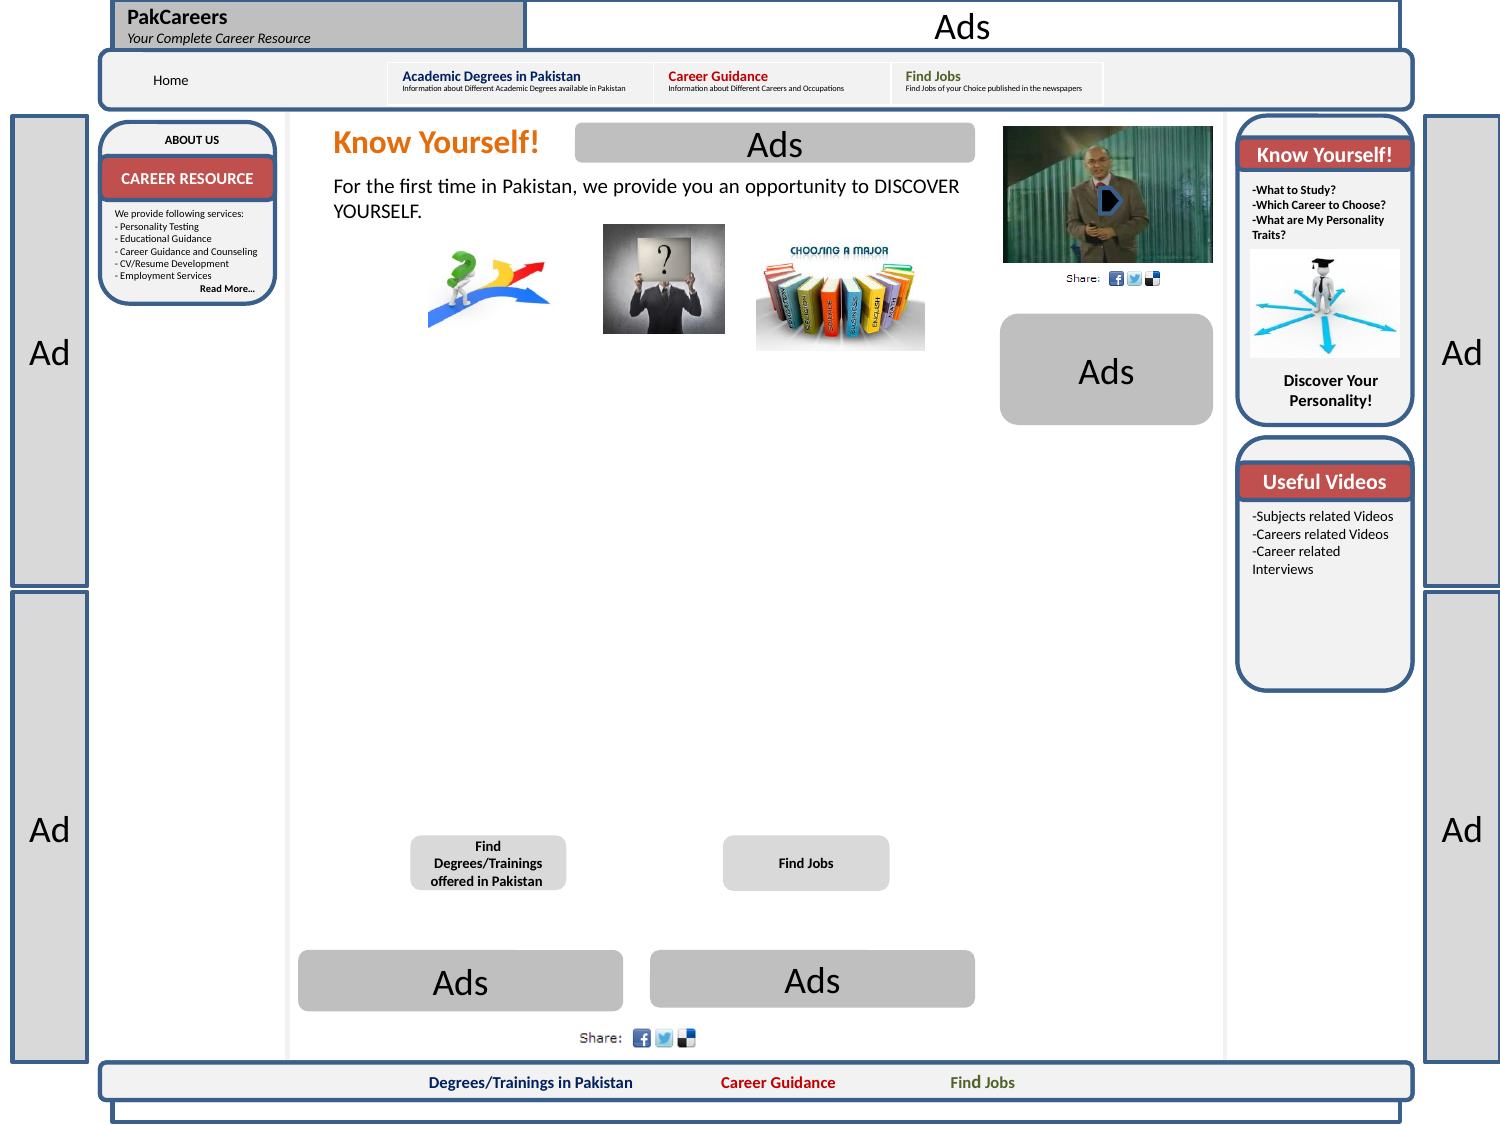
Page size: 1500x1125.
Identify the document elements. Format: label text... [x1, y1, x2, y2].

table_header Find Jobs Find Jobs of your Choice published in the newspapers [892, 63, 1102, 104]
text_box Find Jobs [722, 835, 890, 891]
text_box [12, 115, 88, 1063]
table_header Academic Degrees in Pakistan Information about Different Academic Degrees available in Pakistan [388, 63, 653, 104]
text_box Know Yourself! For the first time in Pakistan, we provide you an opportunity to DISCOVER YOURSELF. [318, 112, 976, 278]
picture [755, 238, 926, 352]
text_box Ads [527, 0, 1402, 47]
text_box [1424, 115, 1500, 1063]
text_box Ads [647, 947, 978, 1010]
text_box Find Degrees/Trainings offered in Pakistan [410, 835, 567, 891]
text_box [99, 121, 276, 375]
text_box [1237, 437, 1413, 764]
text_box Home [97, 47, 1415, 112]
text_box Ads [572, 120, 978, 165]
table_header Career Guidance Information about Different Careers and Occupations [654, 63, 890, 104]
picture [1002, 125, 1213, 263]
picture [574, 1024, 701, 1051]
text_box PakCareers Your Complete Career Resource [110, 0, 527, 52]
text_box [285, 112, 1227, 1060]
text_box [110, 1103, 1402, 1124]
text_box Ads [296, 947, 626, 1014]
text_box Ads [997, 311, 1216, 428]
picture [1062, 266, 1163, 288]
text_box Degrees/Trainings in Pakistan Career Guidance Find Jobs [97, 1060, 1415, 1103]
picture [428, 229, 563, 330]
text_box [1237, 115, 1413, 426]
picture [602, 224, 726, 334]
